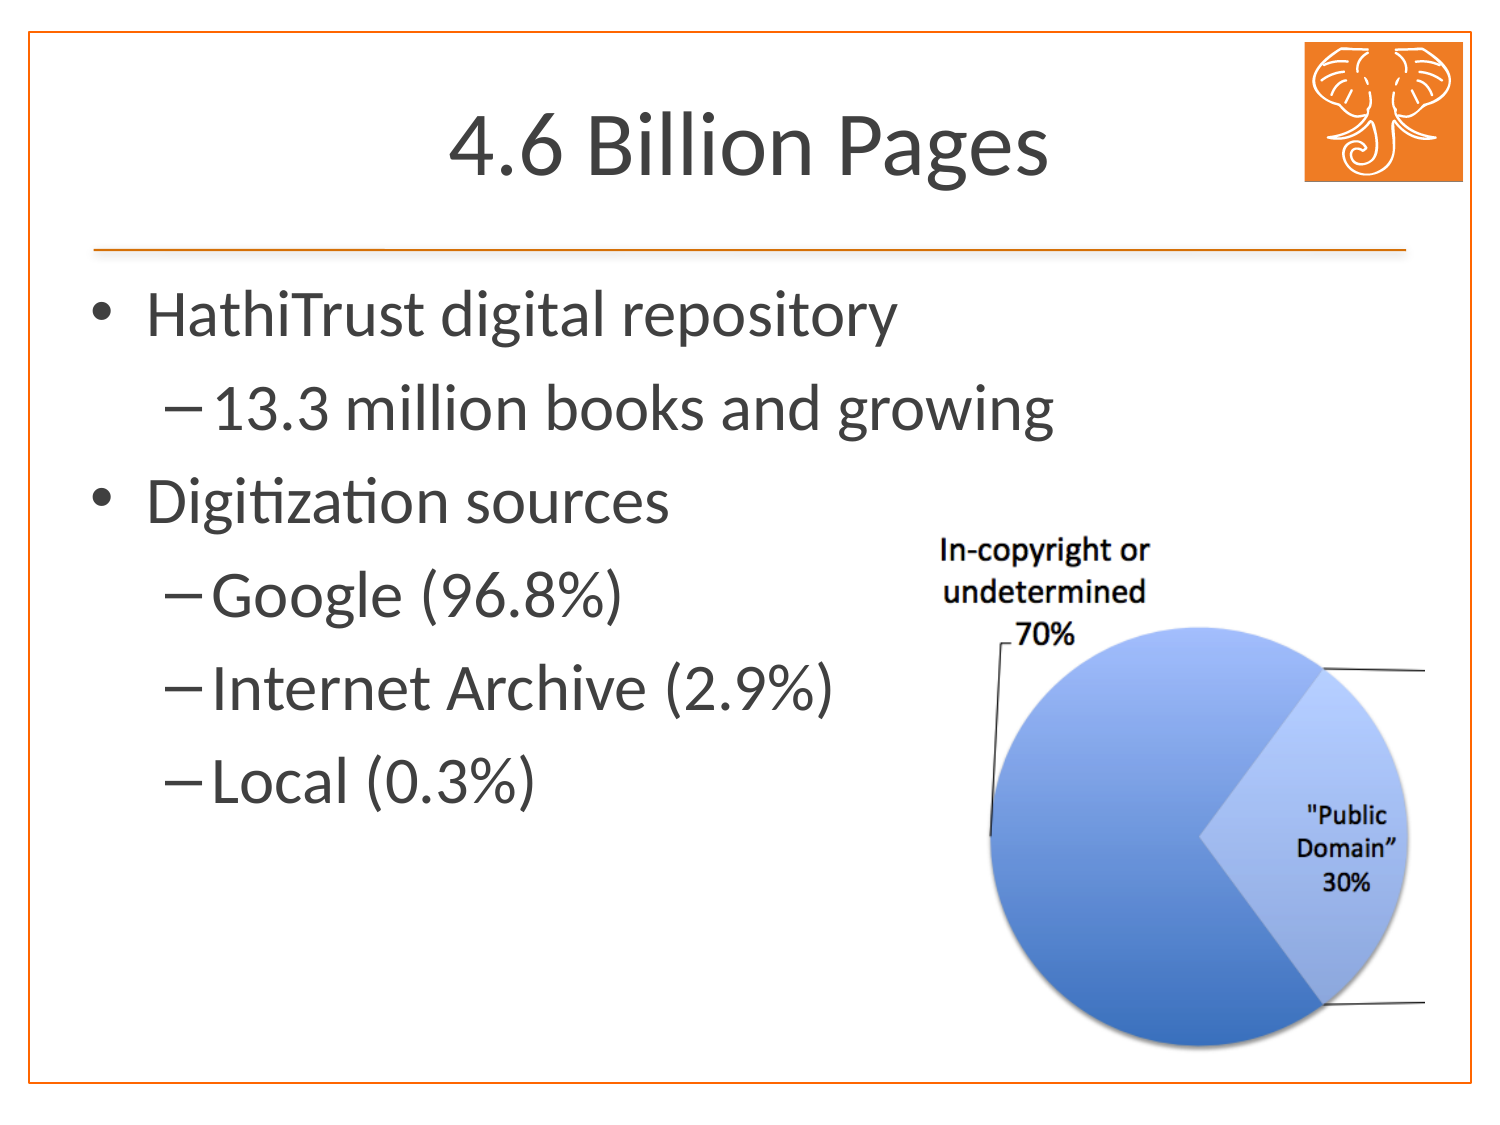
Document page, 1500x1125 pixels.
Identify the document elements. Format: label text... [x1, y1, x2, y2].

picture [921, 524, 1426, 1064]
list HathiTrust digital repository 13.3 million books and growing Digitization sources Google (96.8%) Internet Archive (2.9%) Local (0.3%) [75, 262, 1425, 1066]
picture [1304, 42, 1464, 182]
title 4.6 Billion Pages [75, 45, 1425, 233]
